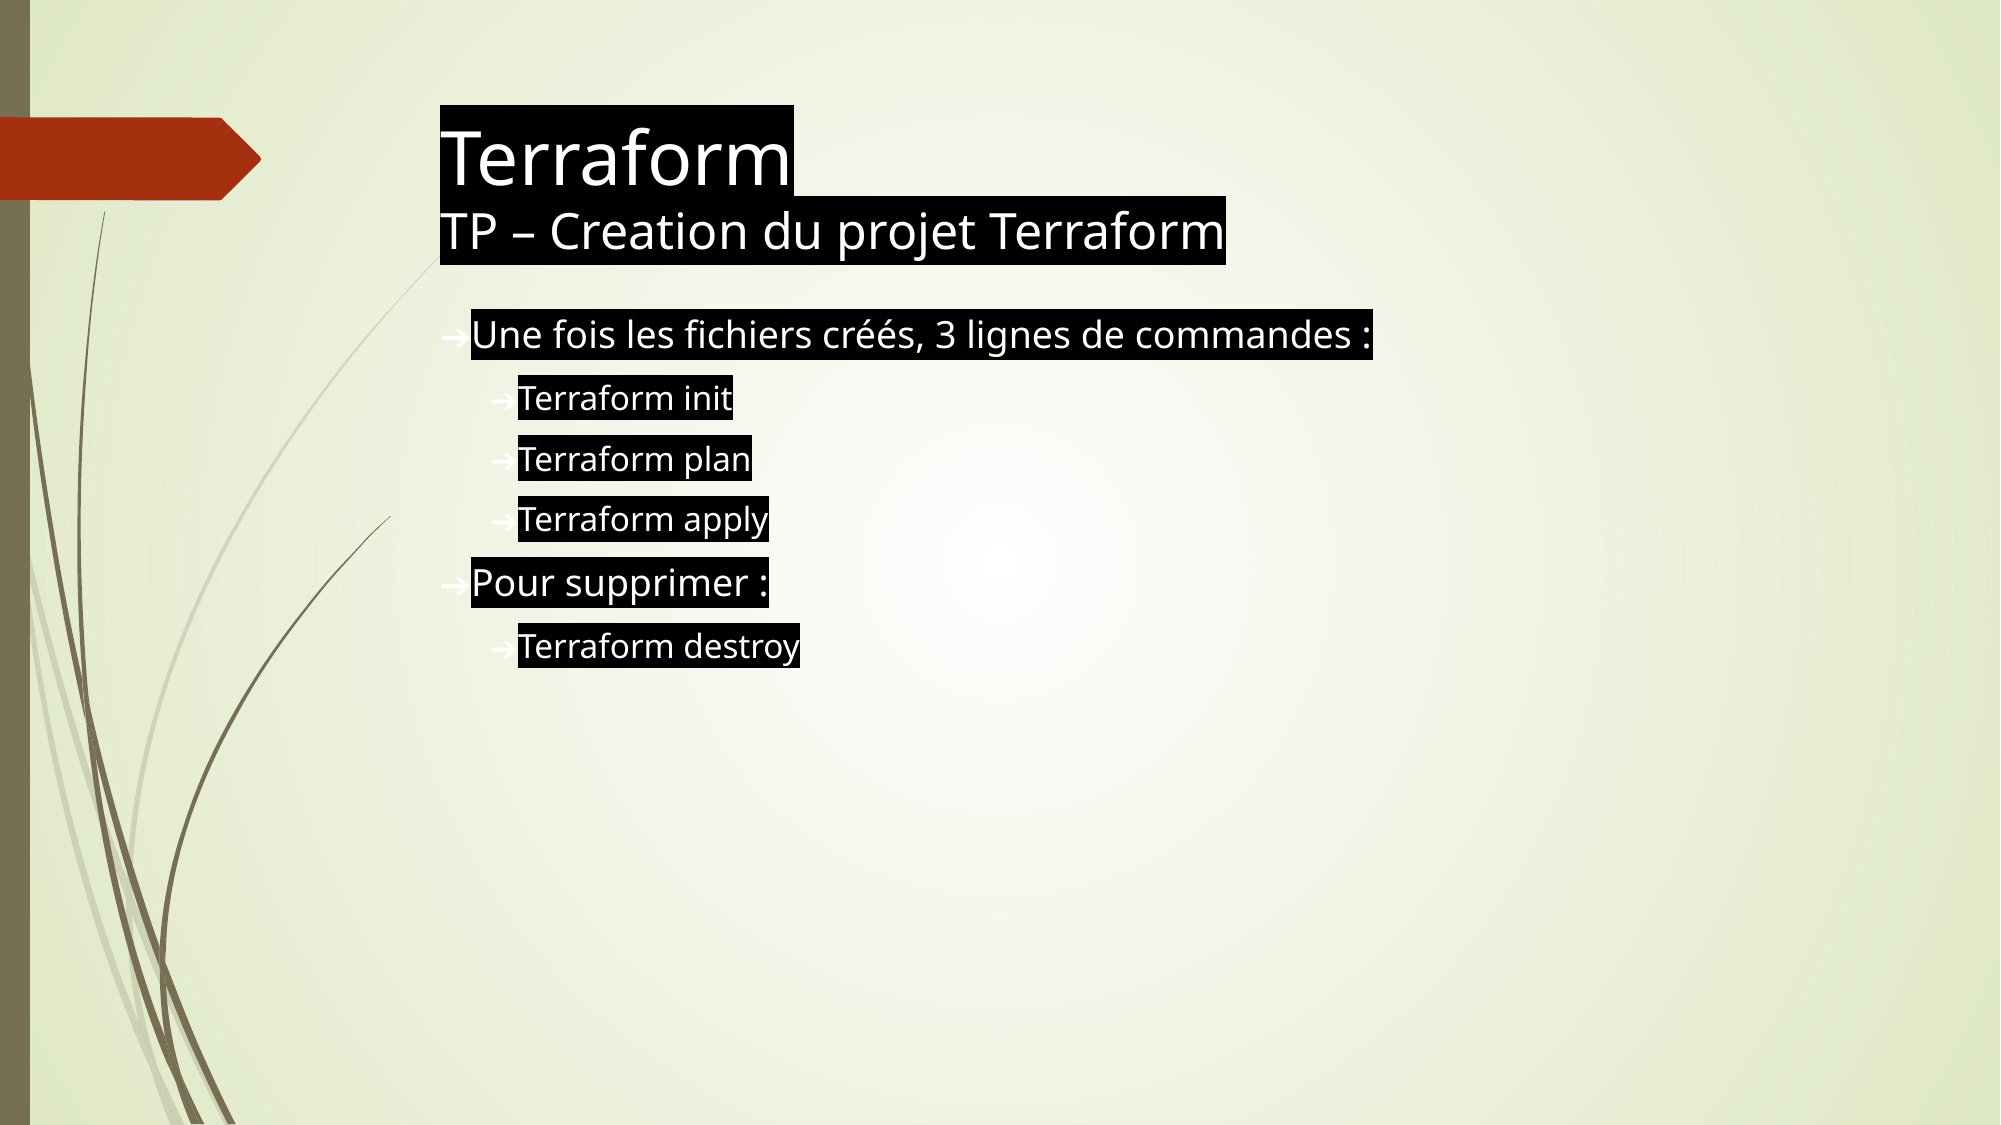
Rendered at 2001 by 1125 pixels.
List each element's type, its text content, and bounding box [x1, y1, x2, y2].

list Une fois les fichiers créés, 3 lignes de commandes : Terraform init Terraform plan Terraform apply Pour supprimer : Terraform destroy [424, 237, 1888, 1023]
title Terraform TP – Creation du projet Terraform [425, 102, 1888, 237]
